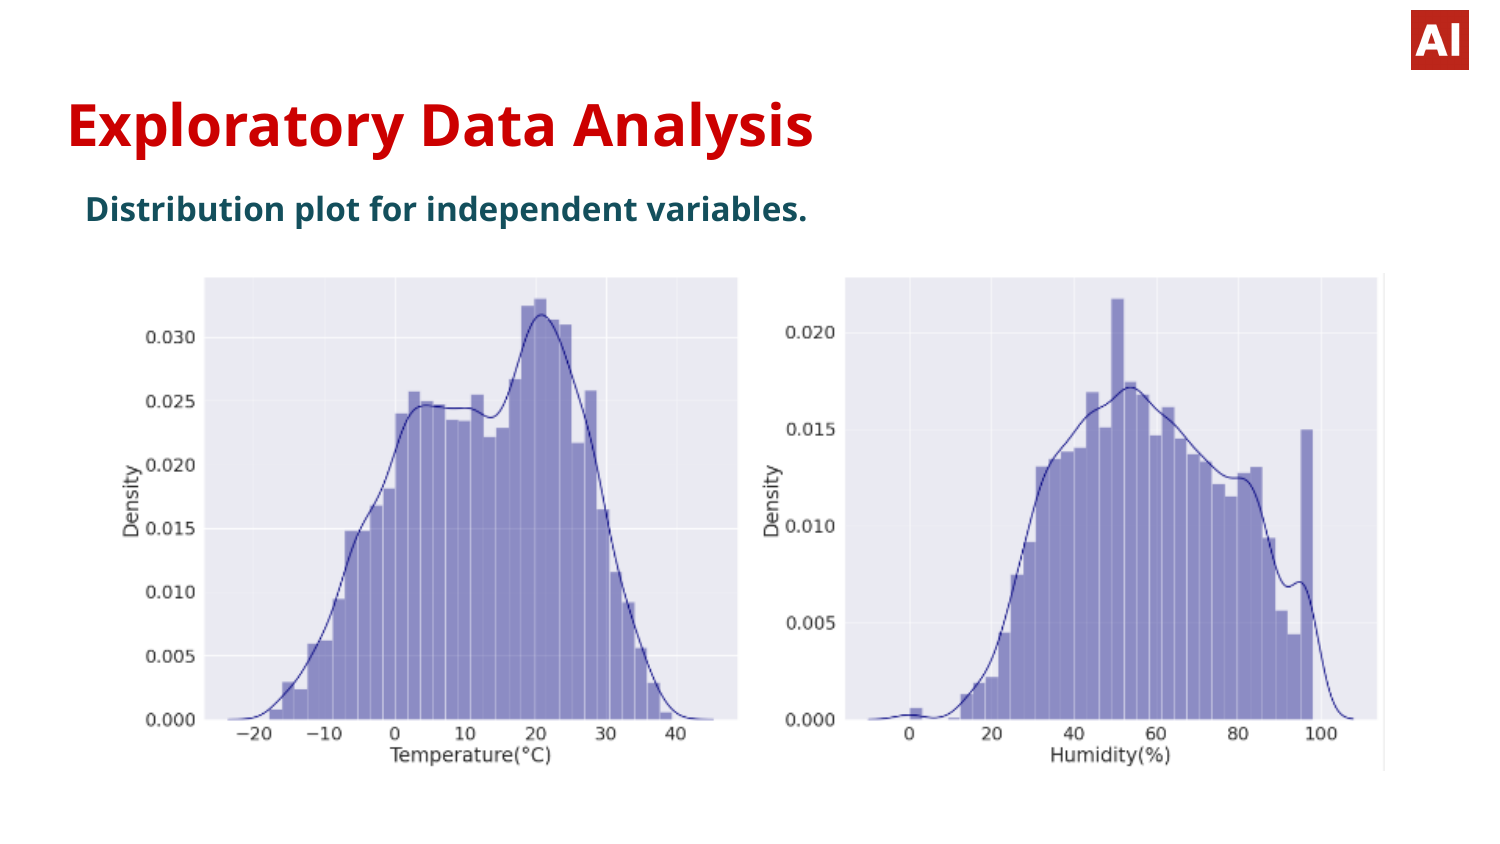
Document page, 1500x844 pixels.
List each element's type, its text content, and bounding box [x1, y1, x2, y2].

picture [1411, 10, 1469, 70]
title Exploratory Data Analysis [51, 72, 1449, 166]
list Distribution plot for independent variables. [51, 166, 1449, 750]
picture [115, 273, 1385, 771]
